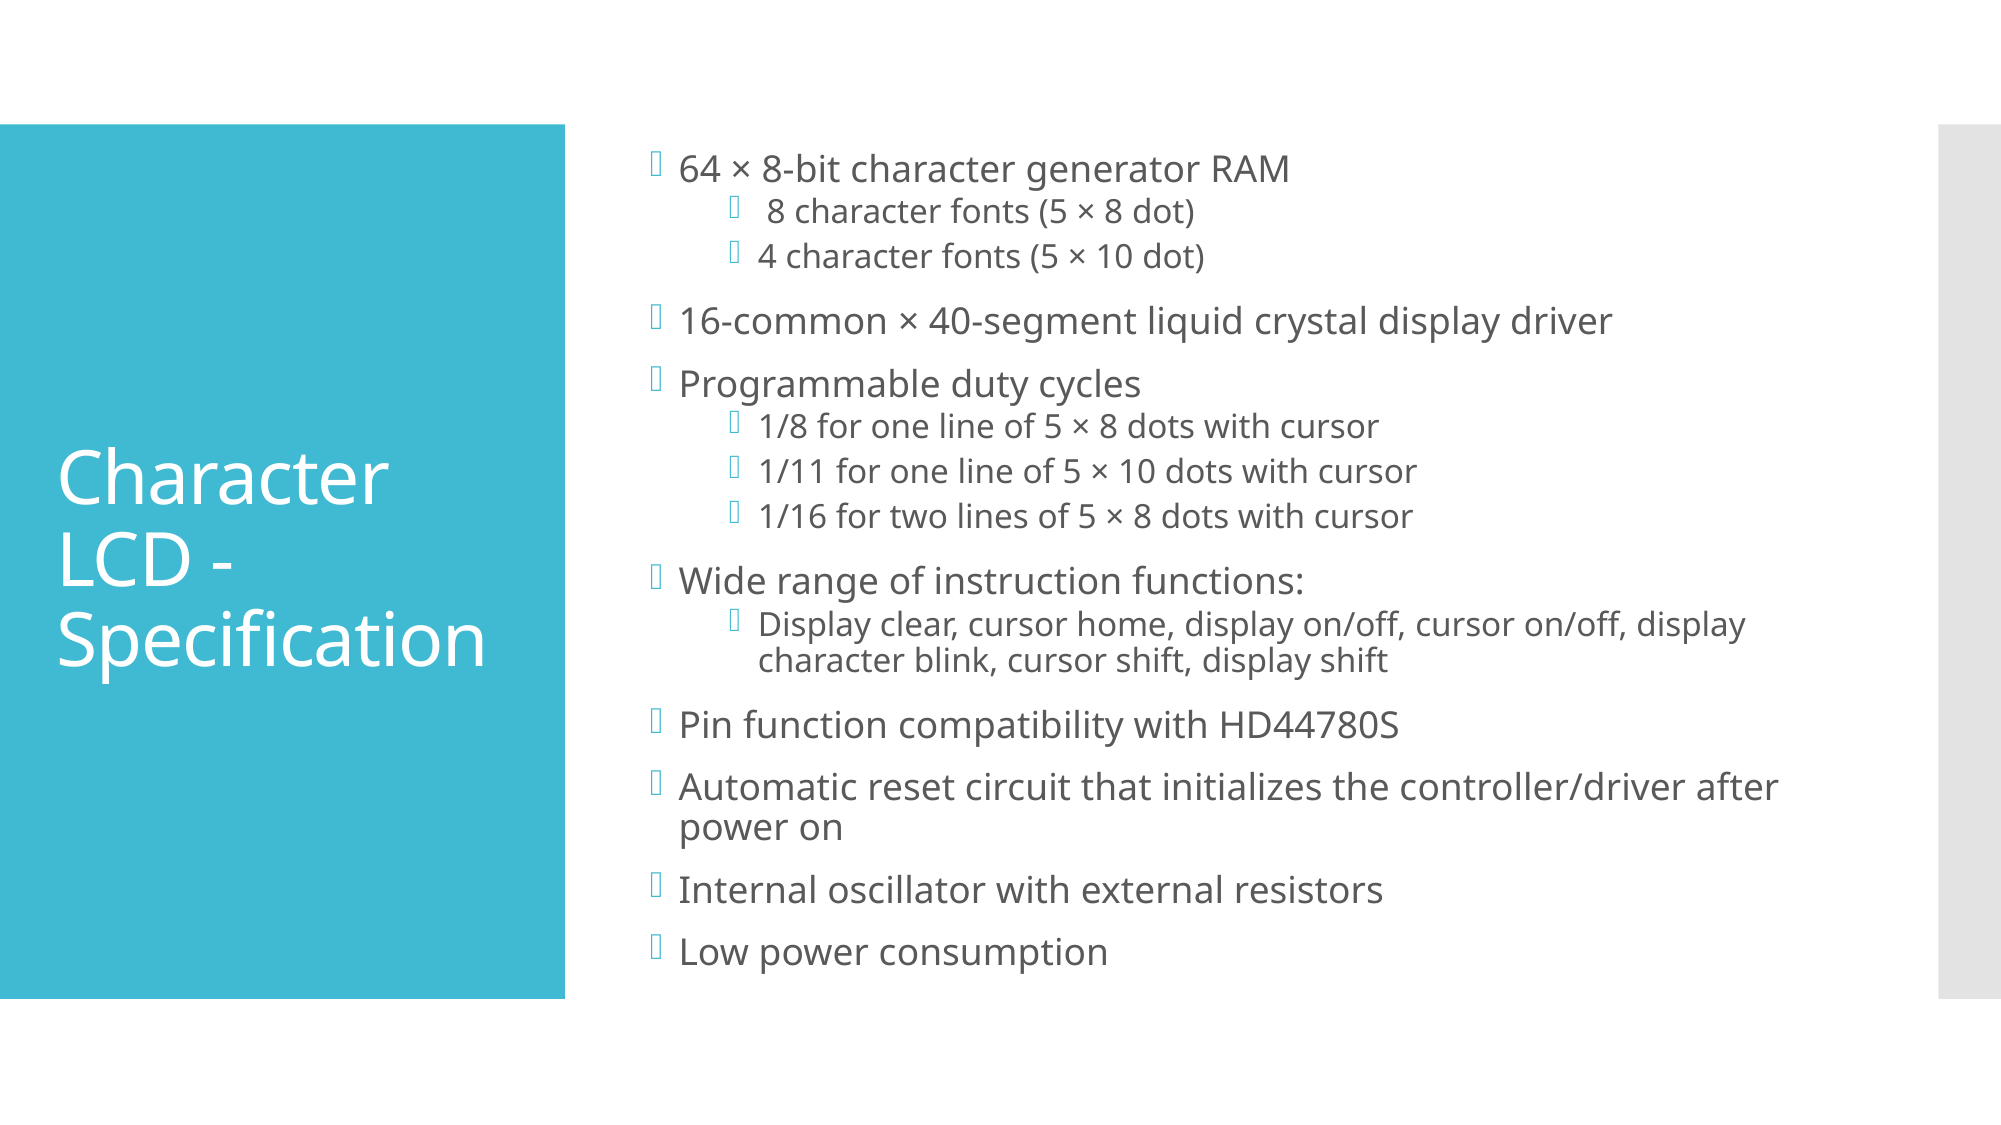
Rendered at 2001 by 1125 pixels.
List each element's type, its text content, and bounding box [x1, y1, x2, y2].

title Character LCD - Specification [41, 184, 525, 940]
list 64 × 8-bit character generator RAM 8 character fonts (5 × 8 dot) 4 character fonts (5 × 10 dot) 16-common × 40-segment liquid crystal display driver Programmable duty cycles 1/8 for one line of 5 × 8 dots with cursor 1/11 for one line of 5 × 10 dots with cursor 1/16 for two lines of 5 × 8 dots with cursor Wide range of instruction functions: Display clear, cursor home, display on/off, cursor on/off, display character blink, cursor shift, display shift Pin function compatibility with HD44780S Automatic reset circuit that initializes the controller/driver after power on Internal oscillator with external resistors Low power consumption [634, 141, 1835, 982]
